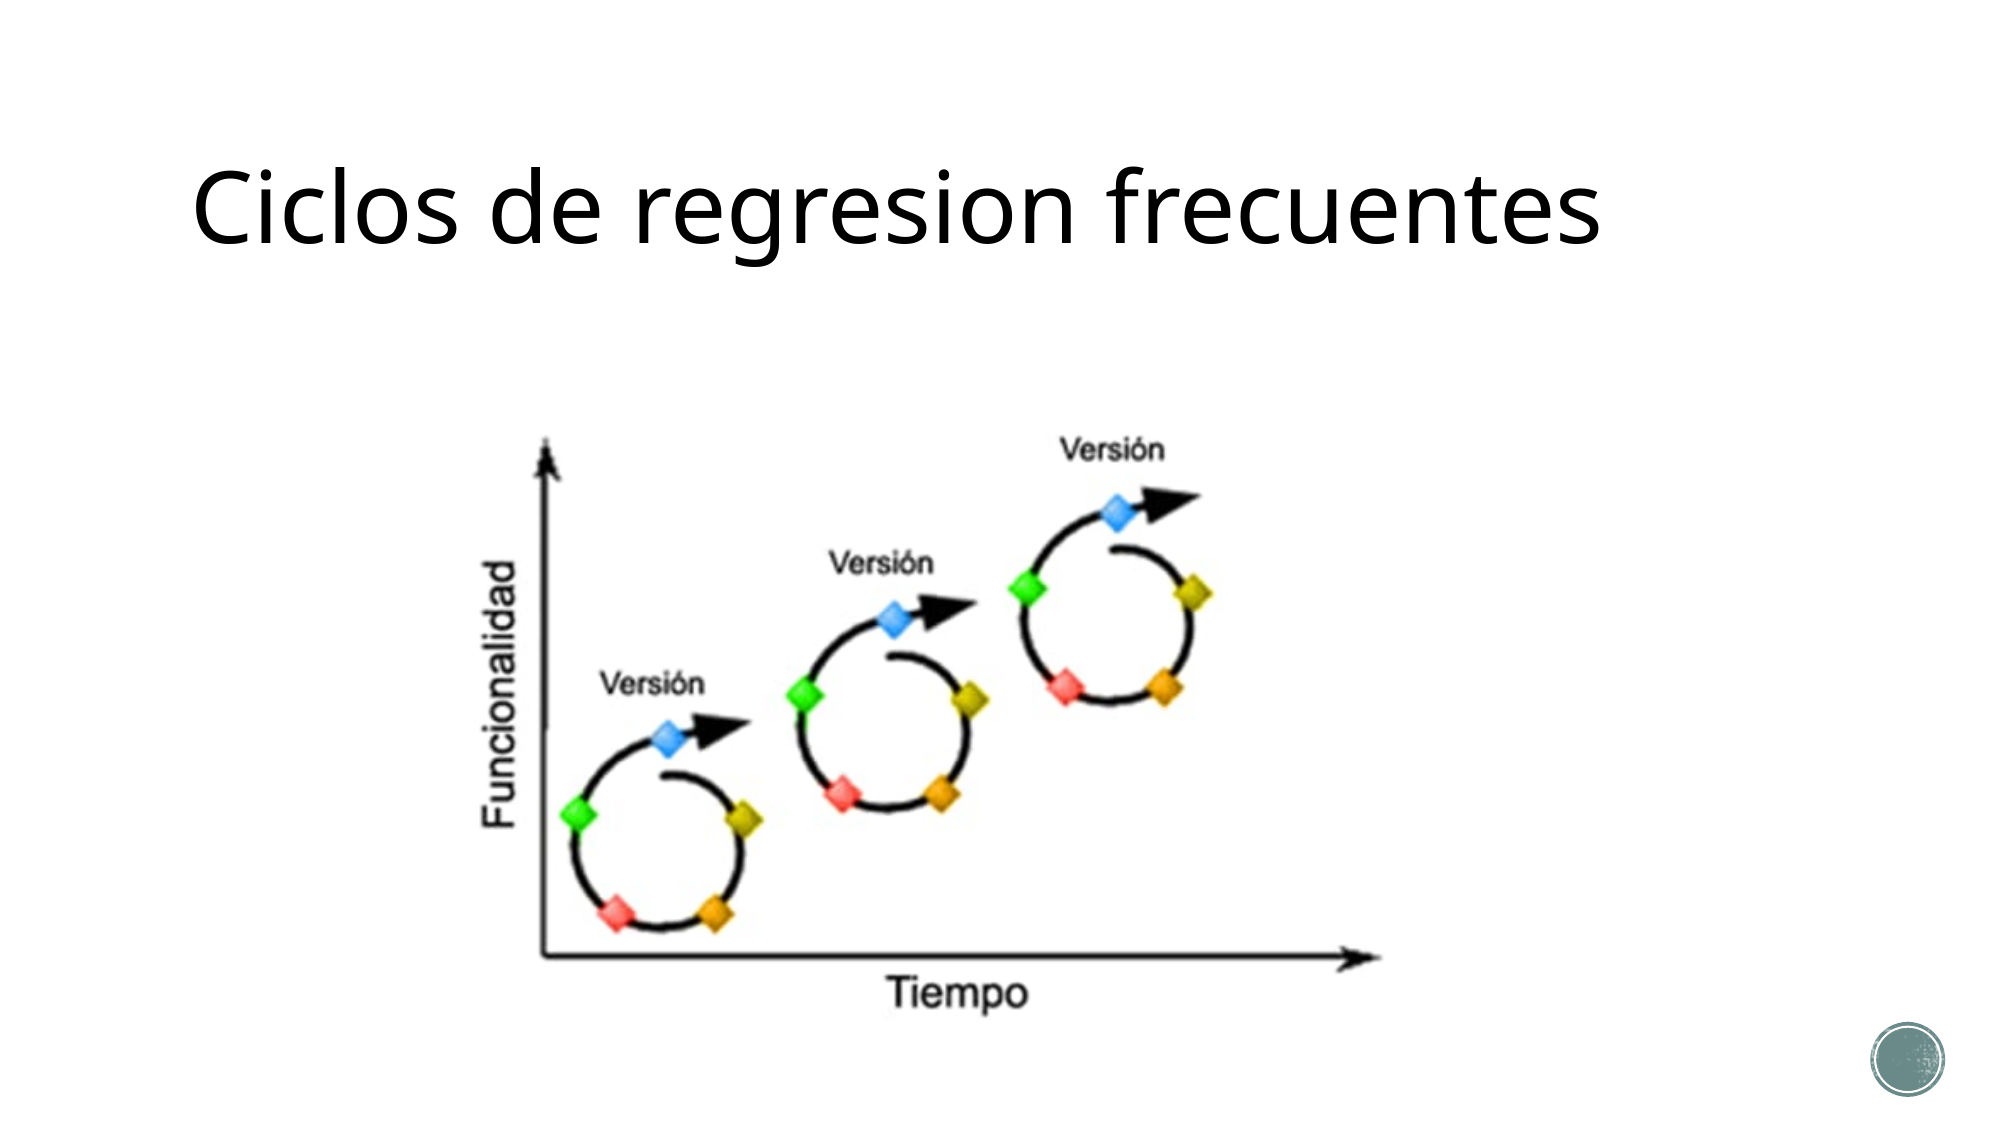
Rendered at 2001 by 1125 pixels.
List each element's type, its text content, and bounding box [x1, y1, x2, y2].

picture [434, 313, 1522, 1083]
title Ciclos de regresion frecuentes [175, 79, 1826, 344]
